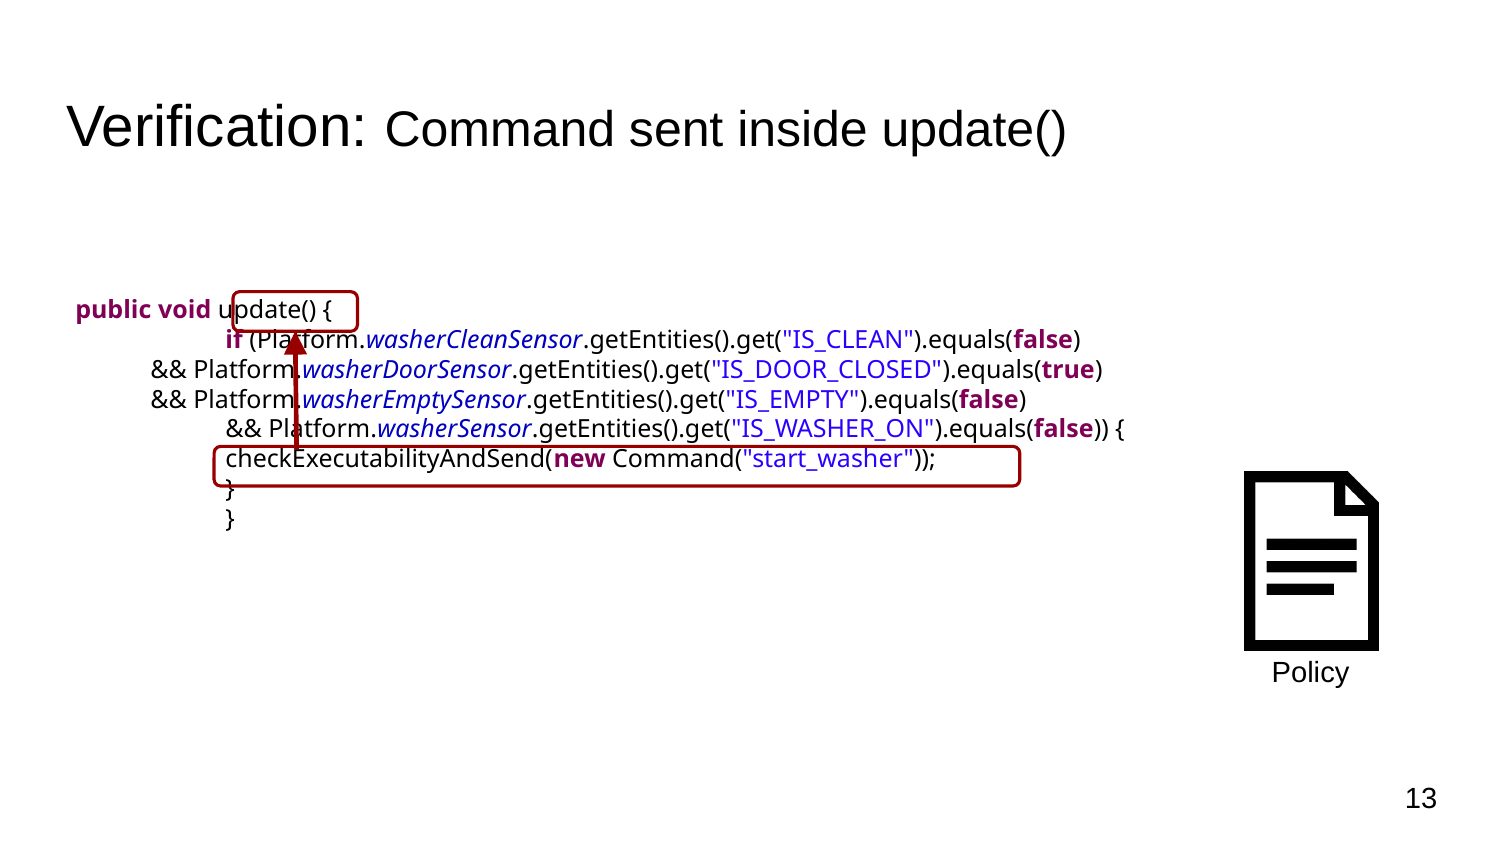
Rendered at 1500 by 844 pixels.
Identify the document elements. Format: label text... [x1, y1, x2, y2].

text_box public void update() { if (Platform.washerCleanSensor.getEntities().get("IS_CLEAN").equals(false) && Platform.washerDoorSensor.getEntities().get("IS_DOOR_CLOSED").equals(true) && Platform.washerEmptySensor.getEntities().get("IS_EMPTY").equals(false) && Platform.washerSensor.getEntities().get("IS_WASHER_ON").equals(false)) { checkExecutabilityAndSend(new Command("start_washer")); } } [60, 230, 1372, 566]
slide_number ‹#› [1389, 764, 1480, 830]
text_box [214, 446, 1020, 487]
picture [1244, 471, 1425, 652]
text_box [232, 291, 358, 332]
title Verification: Command sent inside update() [51, 72, 1449, 167]
text_box Policy [1256, 658, 1388, 703]
